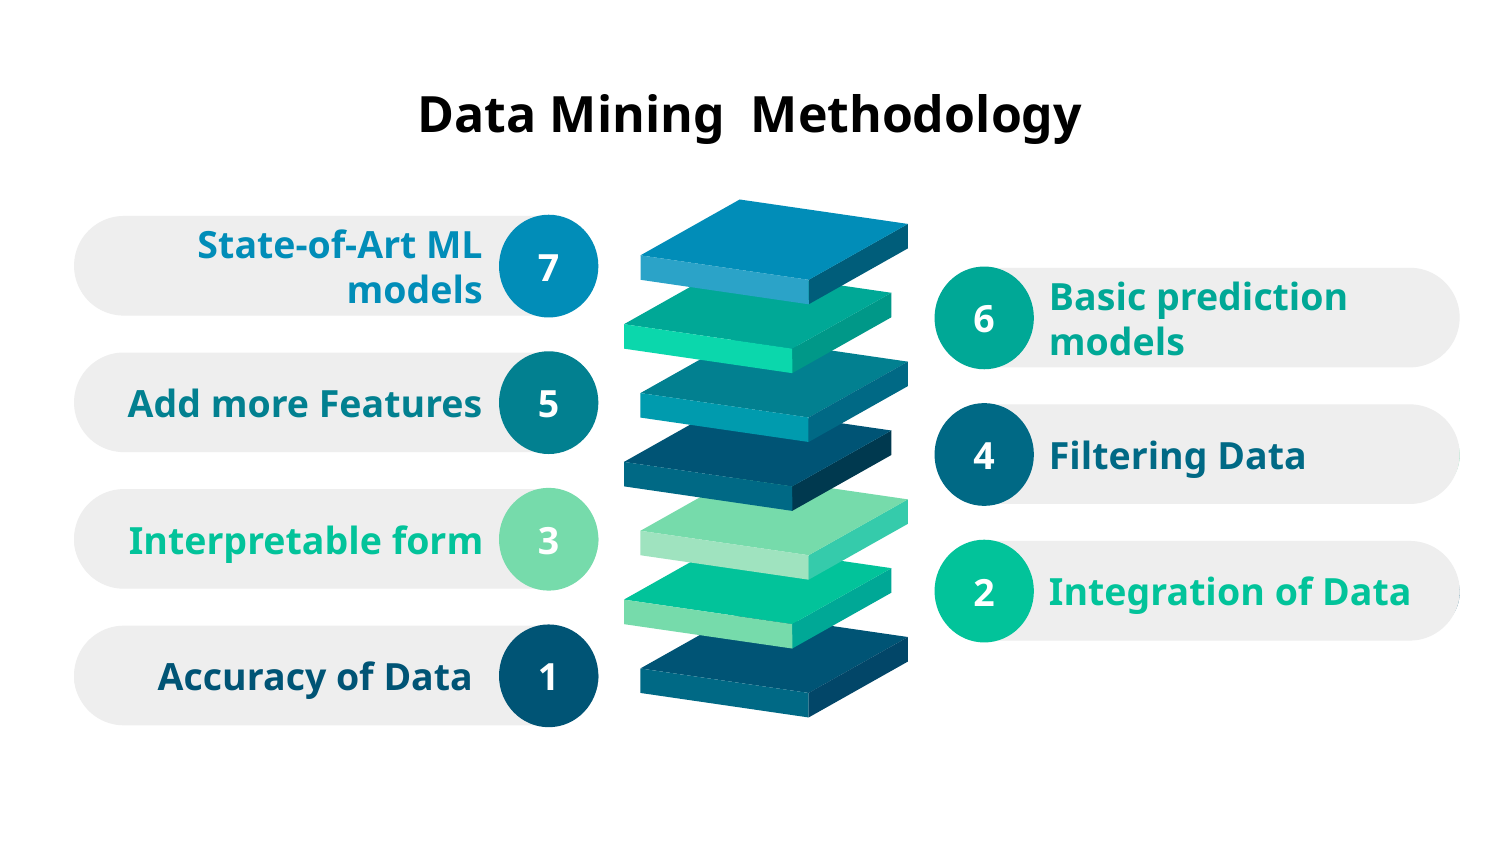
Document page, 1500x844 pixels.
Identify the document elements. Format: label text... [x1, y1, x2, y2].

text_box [73, 624, 599, 728]
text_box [640, 336, 909, 443]
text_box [73, 487, 599, 591]
title Data Mining Methodology [75, 67, 1425, 162]
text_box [934, 266, 1460, 370]
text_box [623, 543, 892, 649]
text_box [73, 214, 599, 318]
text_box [623, 405, 892, 512]
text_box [623, 268, 892, 374]
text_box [640, 474, 909, 580]
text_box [640, 612, 909, 718]
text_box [934, 539, 1460, 643]
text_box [640, 199, 909, 305]
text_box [73, 350, 599, 455]
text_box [934, 402, 1460, 507]
